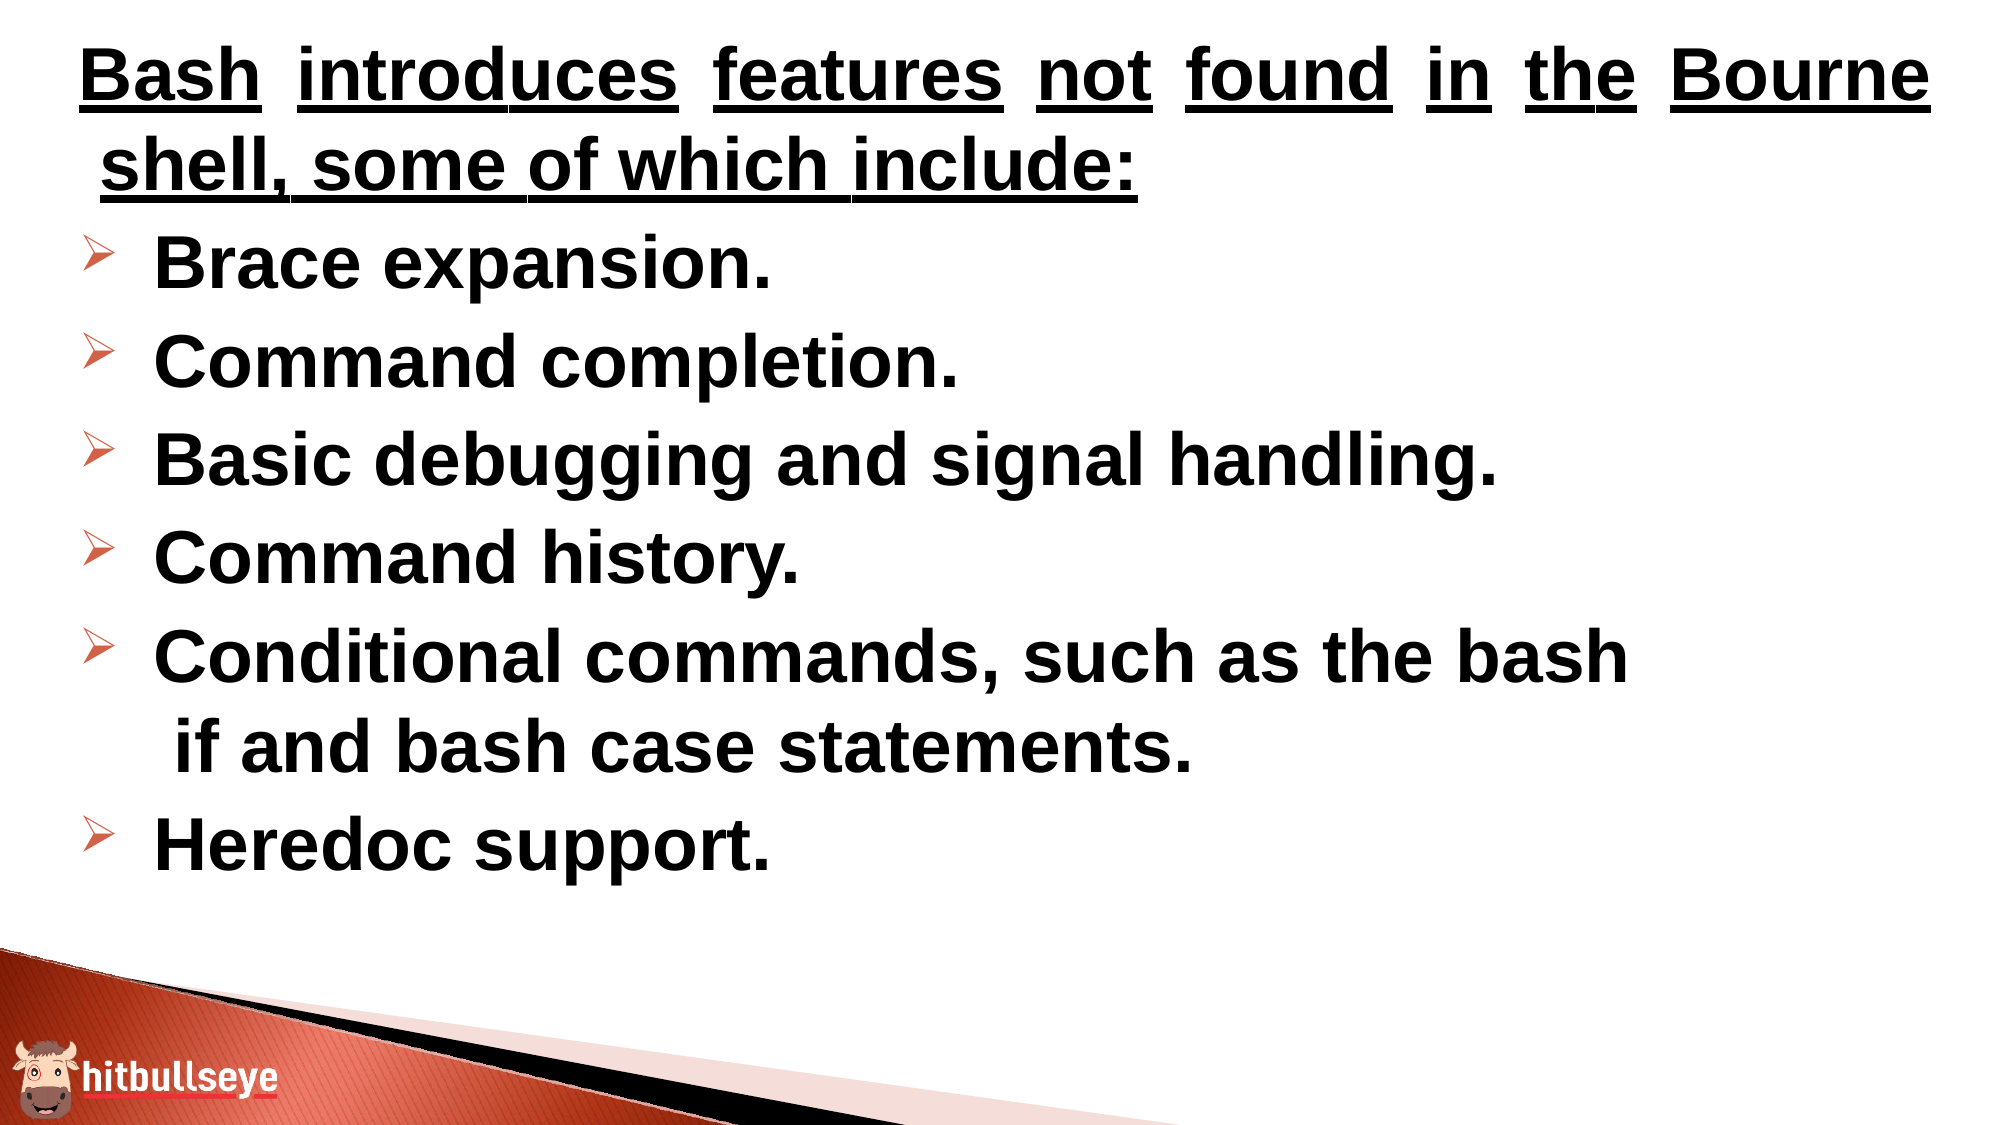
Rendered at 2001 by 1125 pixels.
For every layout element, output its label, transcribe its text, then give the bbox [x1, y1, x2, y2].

text_box Bash introduces features not found in the Bourne shell, some of which include: Brace expansion. Command completion. Basic debugging and signal handling. Command history. Conditional commands, such as the bash if and bash case statements. Heredoc support. [76, 23, 1933, 886]
picture [0, 948, 743, 1125]
